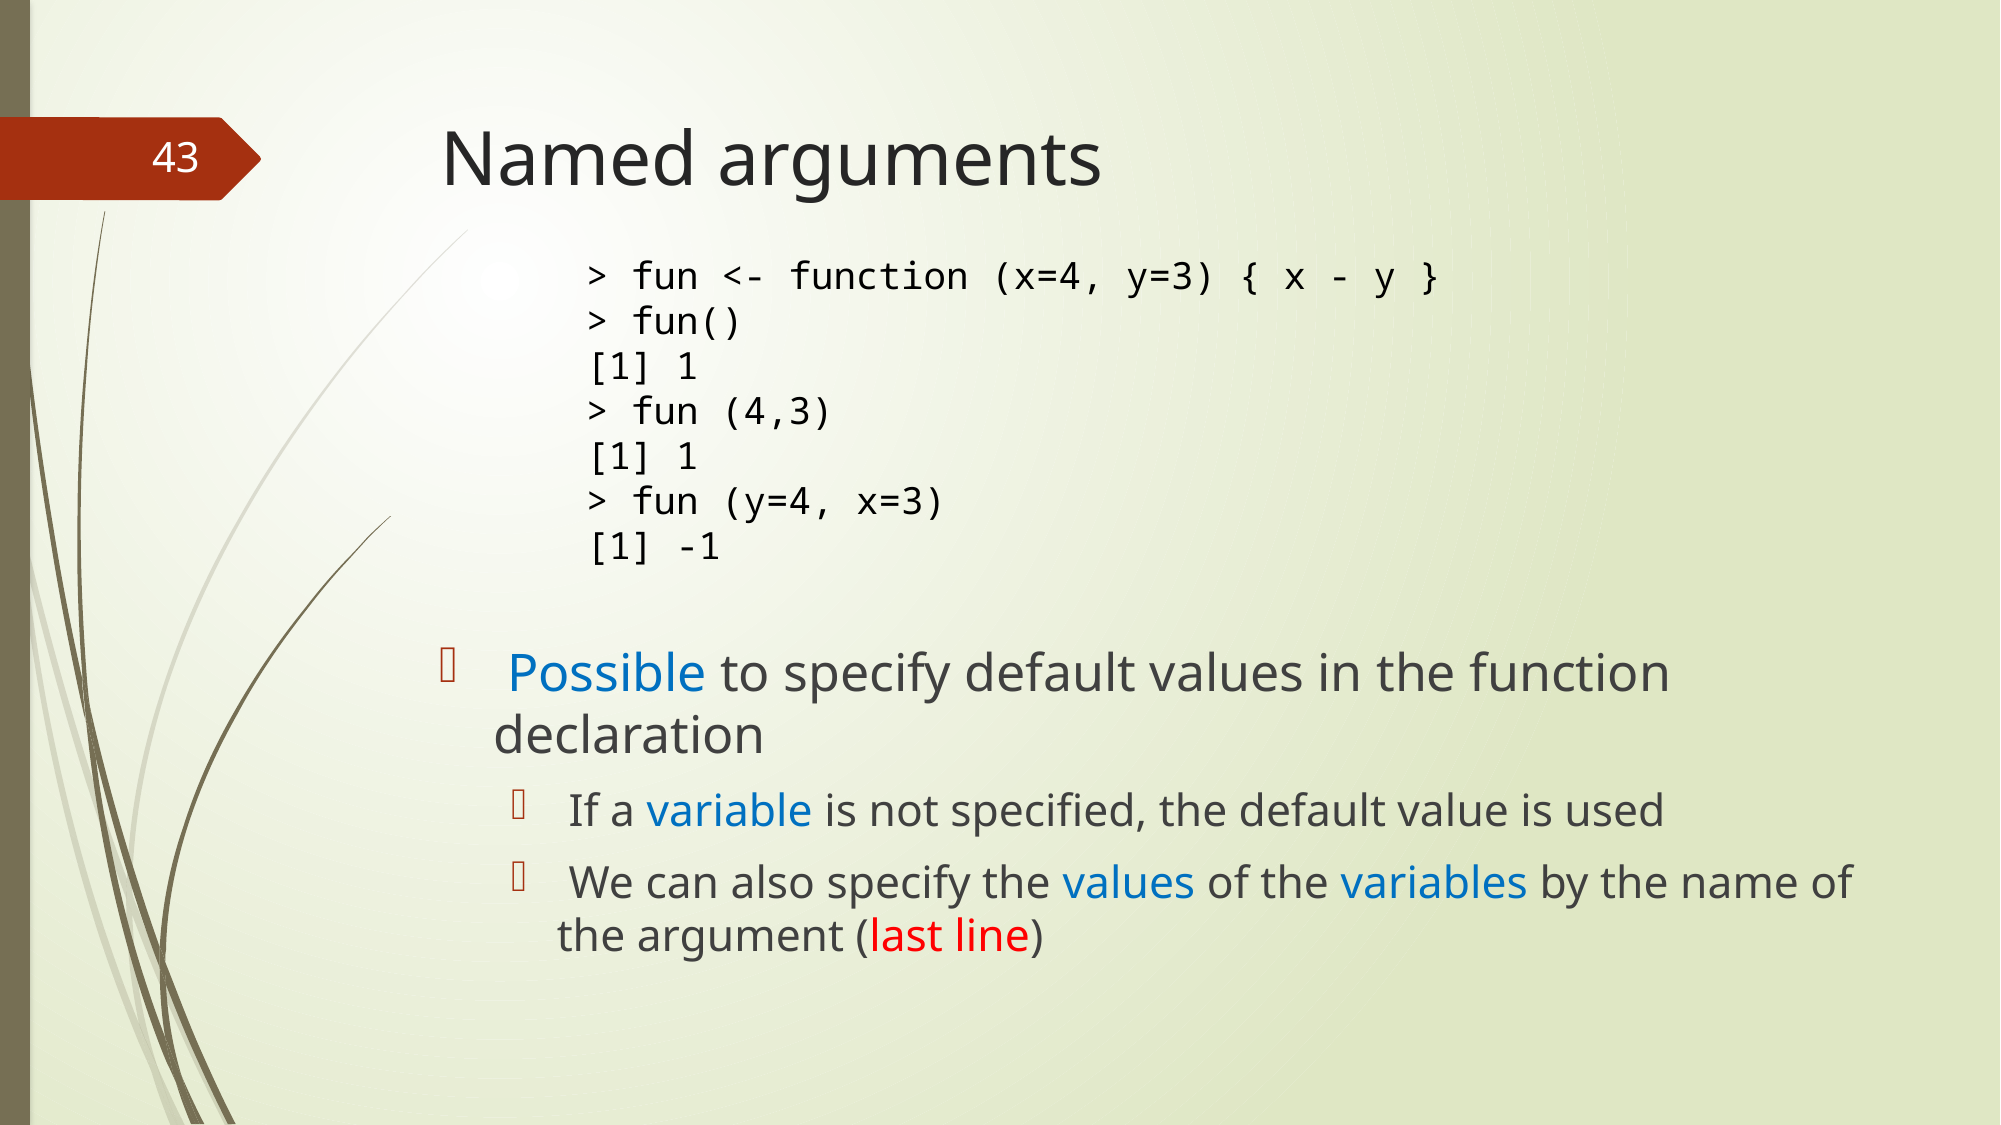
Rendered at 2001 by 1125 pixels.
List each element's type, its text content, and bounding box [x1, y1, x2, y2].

text_box > fun <- function (x=4, y=3) { x - y } > fun() [1] 1 > fun (4,3) [1] 1 > fun (y=4, x=3) [1] -1 [571, 244, 1572, 575]
title Named arguments [425, 102, 1888, 313]
slide_number 43 [87, 129, 216, 190]
list Possible to specify default values in the function declaration If a variable is not specified, the default value is used We can also specify the values of the variables by the name of the argument (last line) [424, 631, 1888, 970]
